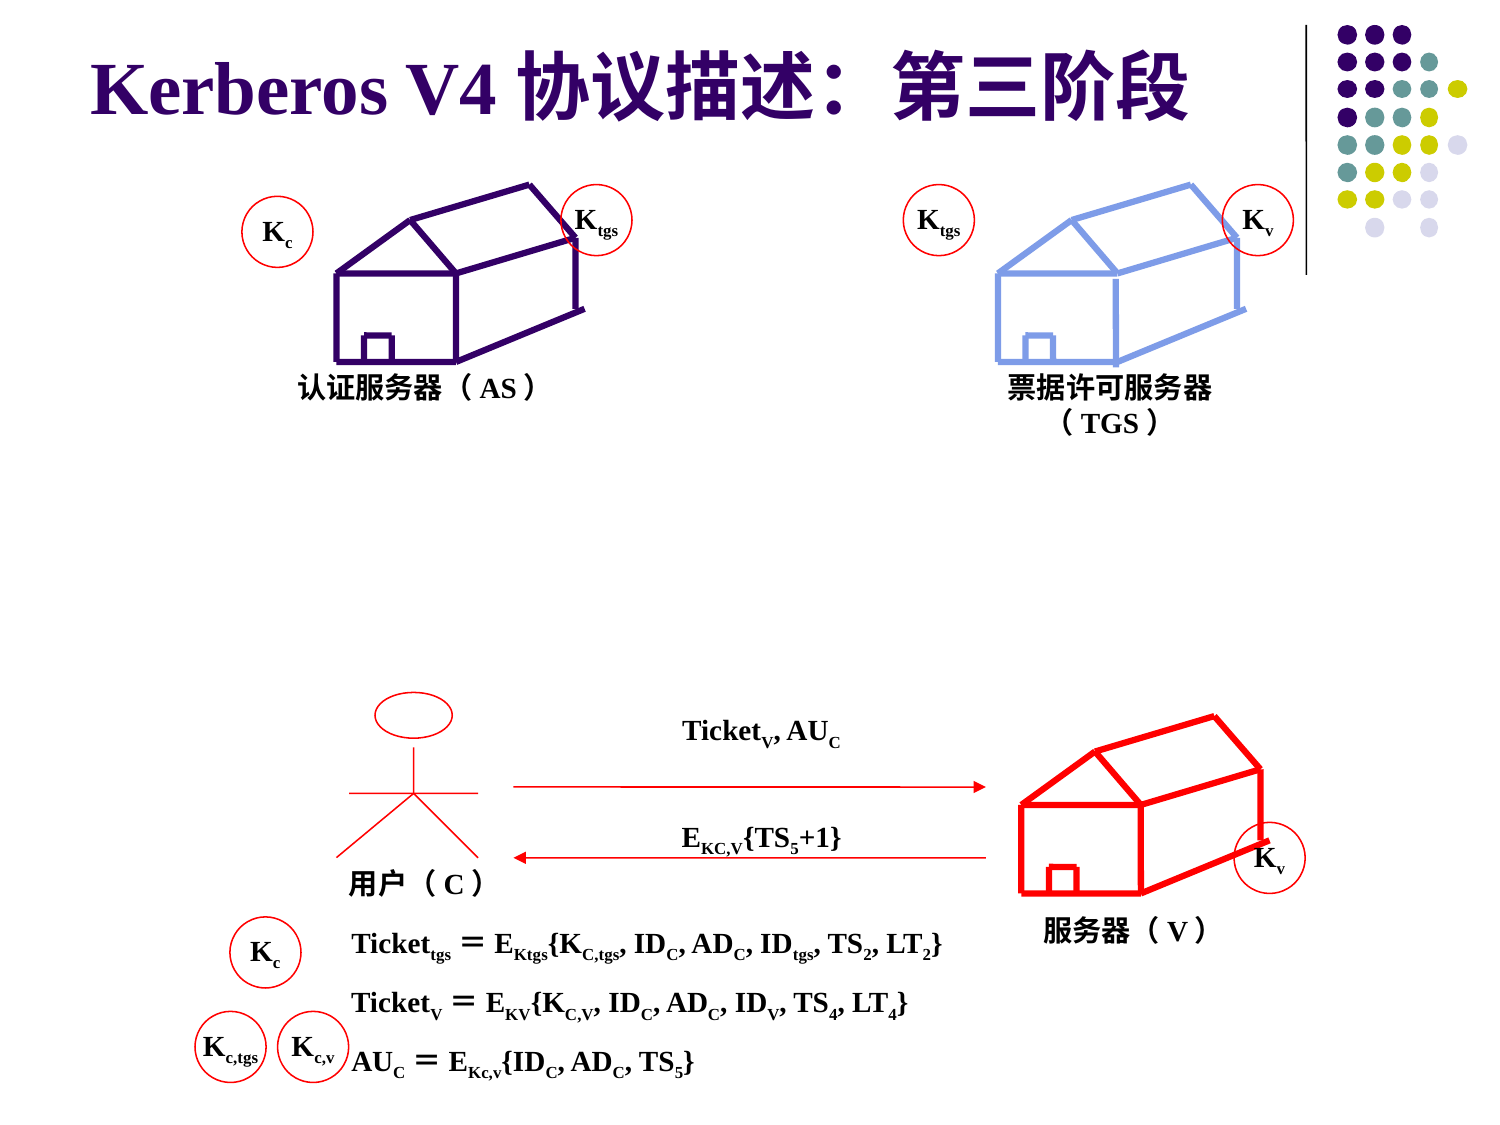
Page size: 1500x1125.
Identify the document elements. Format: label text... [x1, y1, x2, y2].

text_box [194, 184, 1306, 1083]
title Kerberos V4协议描述：第三阶段 [75, 20, 1313, 138]
